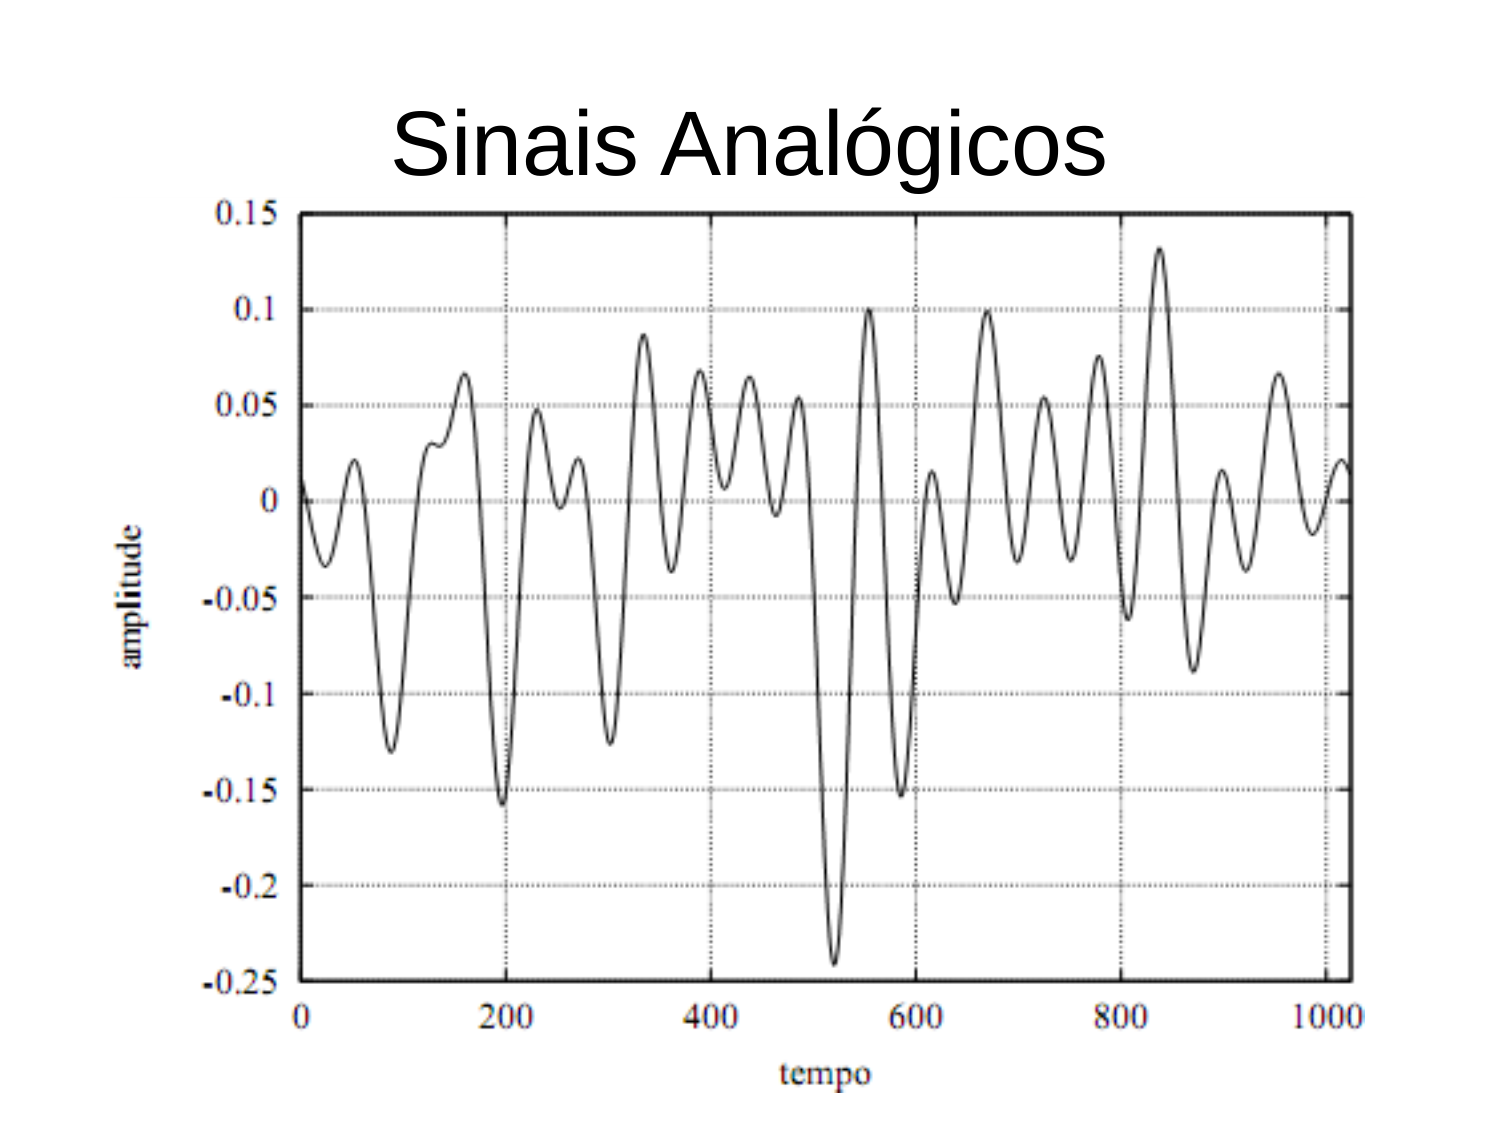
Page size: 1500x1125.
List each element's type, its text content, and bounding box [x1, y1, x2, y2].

title Sinais Analógicos [75, 45, 1425, 233]
picture [111, 196, 1365, 1093]
